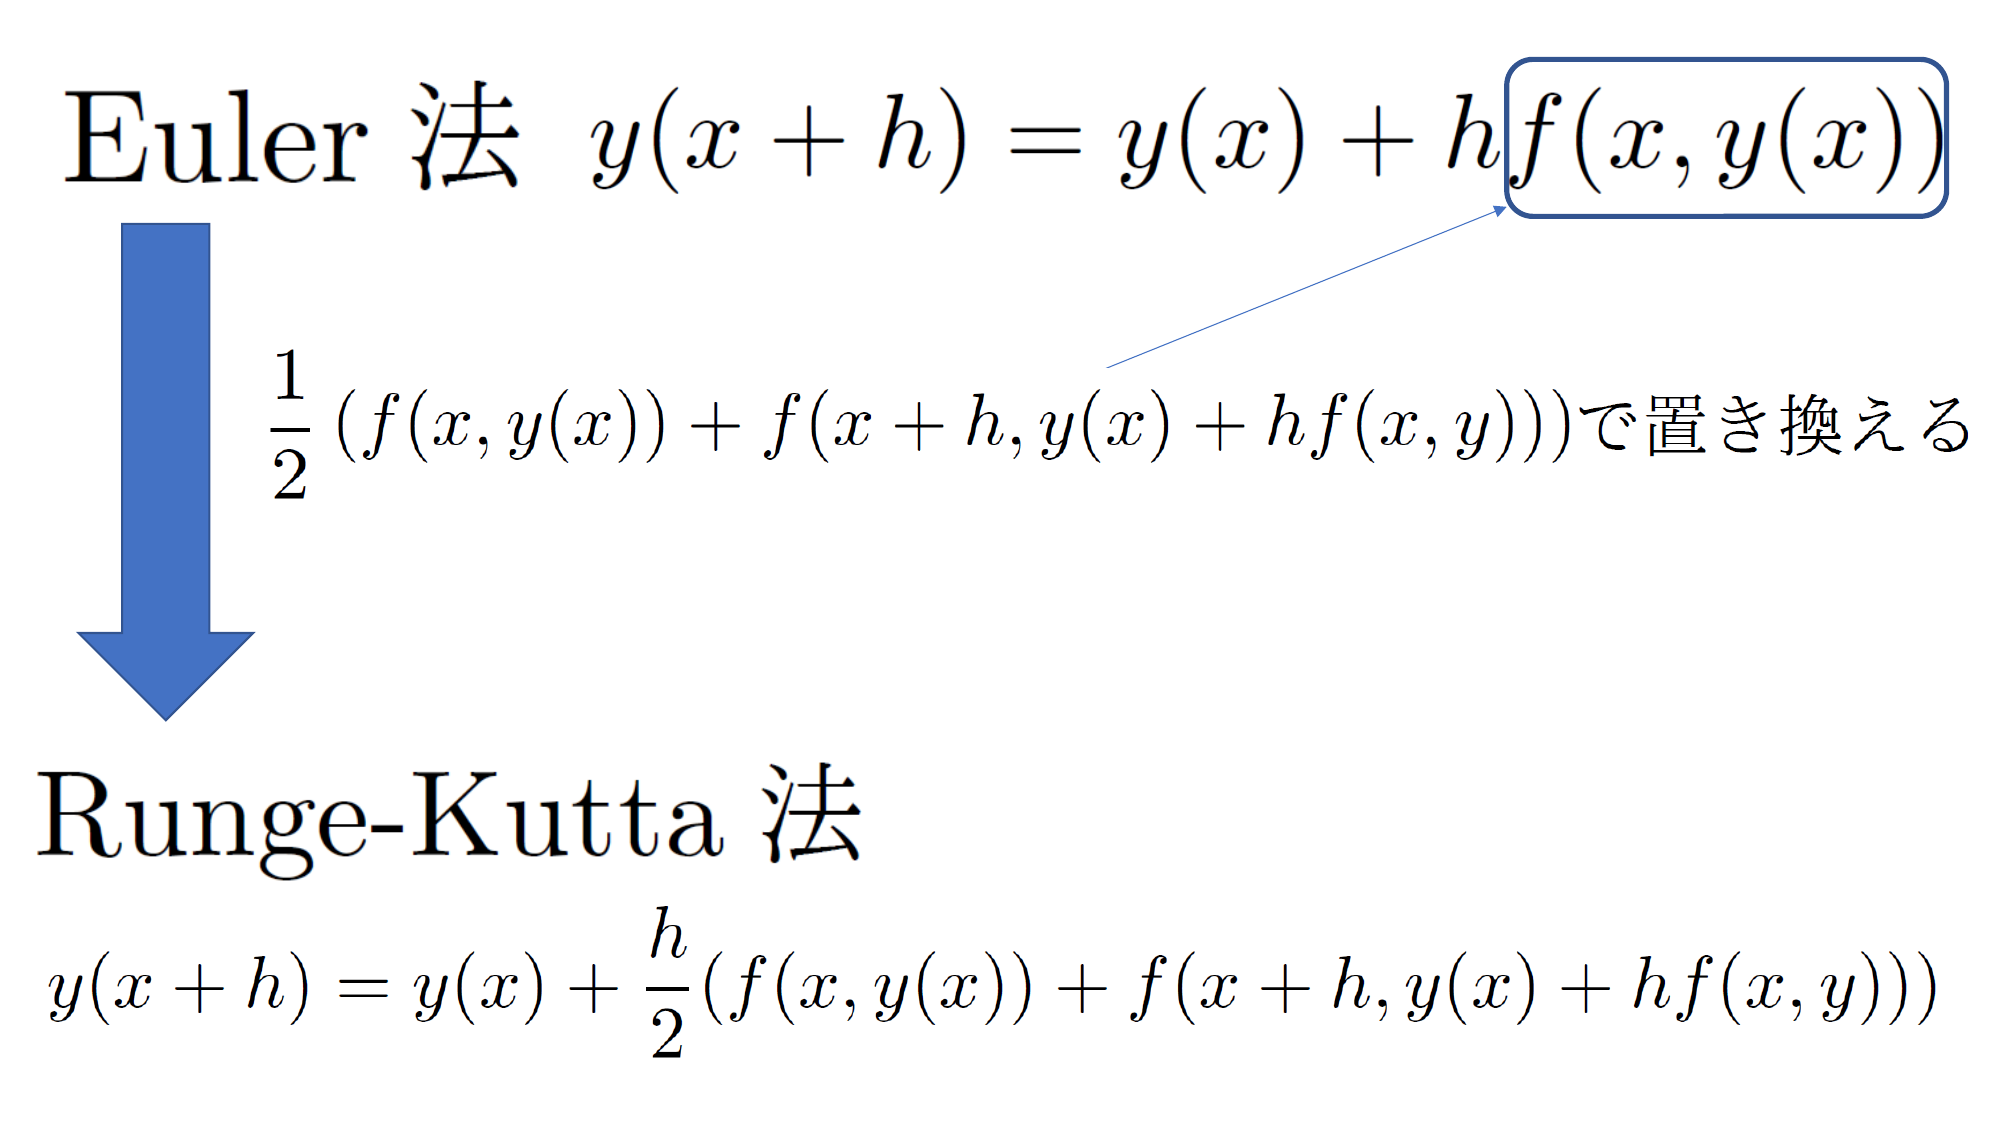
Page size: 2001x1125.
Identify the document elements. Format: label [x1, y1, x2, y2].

picture [265, 341, 310, 506]
picture [566, 59, 1969, 229]
picture [31, 46, 549, 217]
text_box [75, 222, 256, 722]
picture [334, 368, 1969, 479]
picture [31, 736, 1947, 1061]
text_box [1088, 206, 1507, 368]
